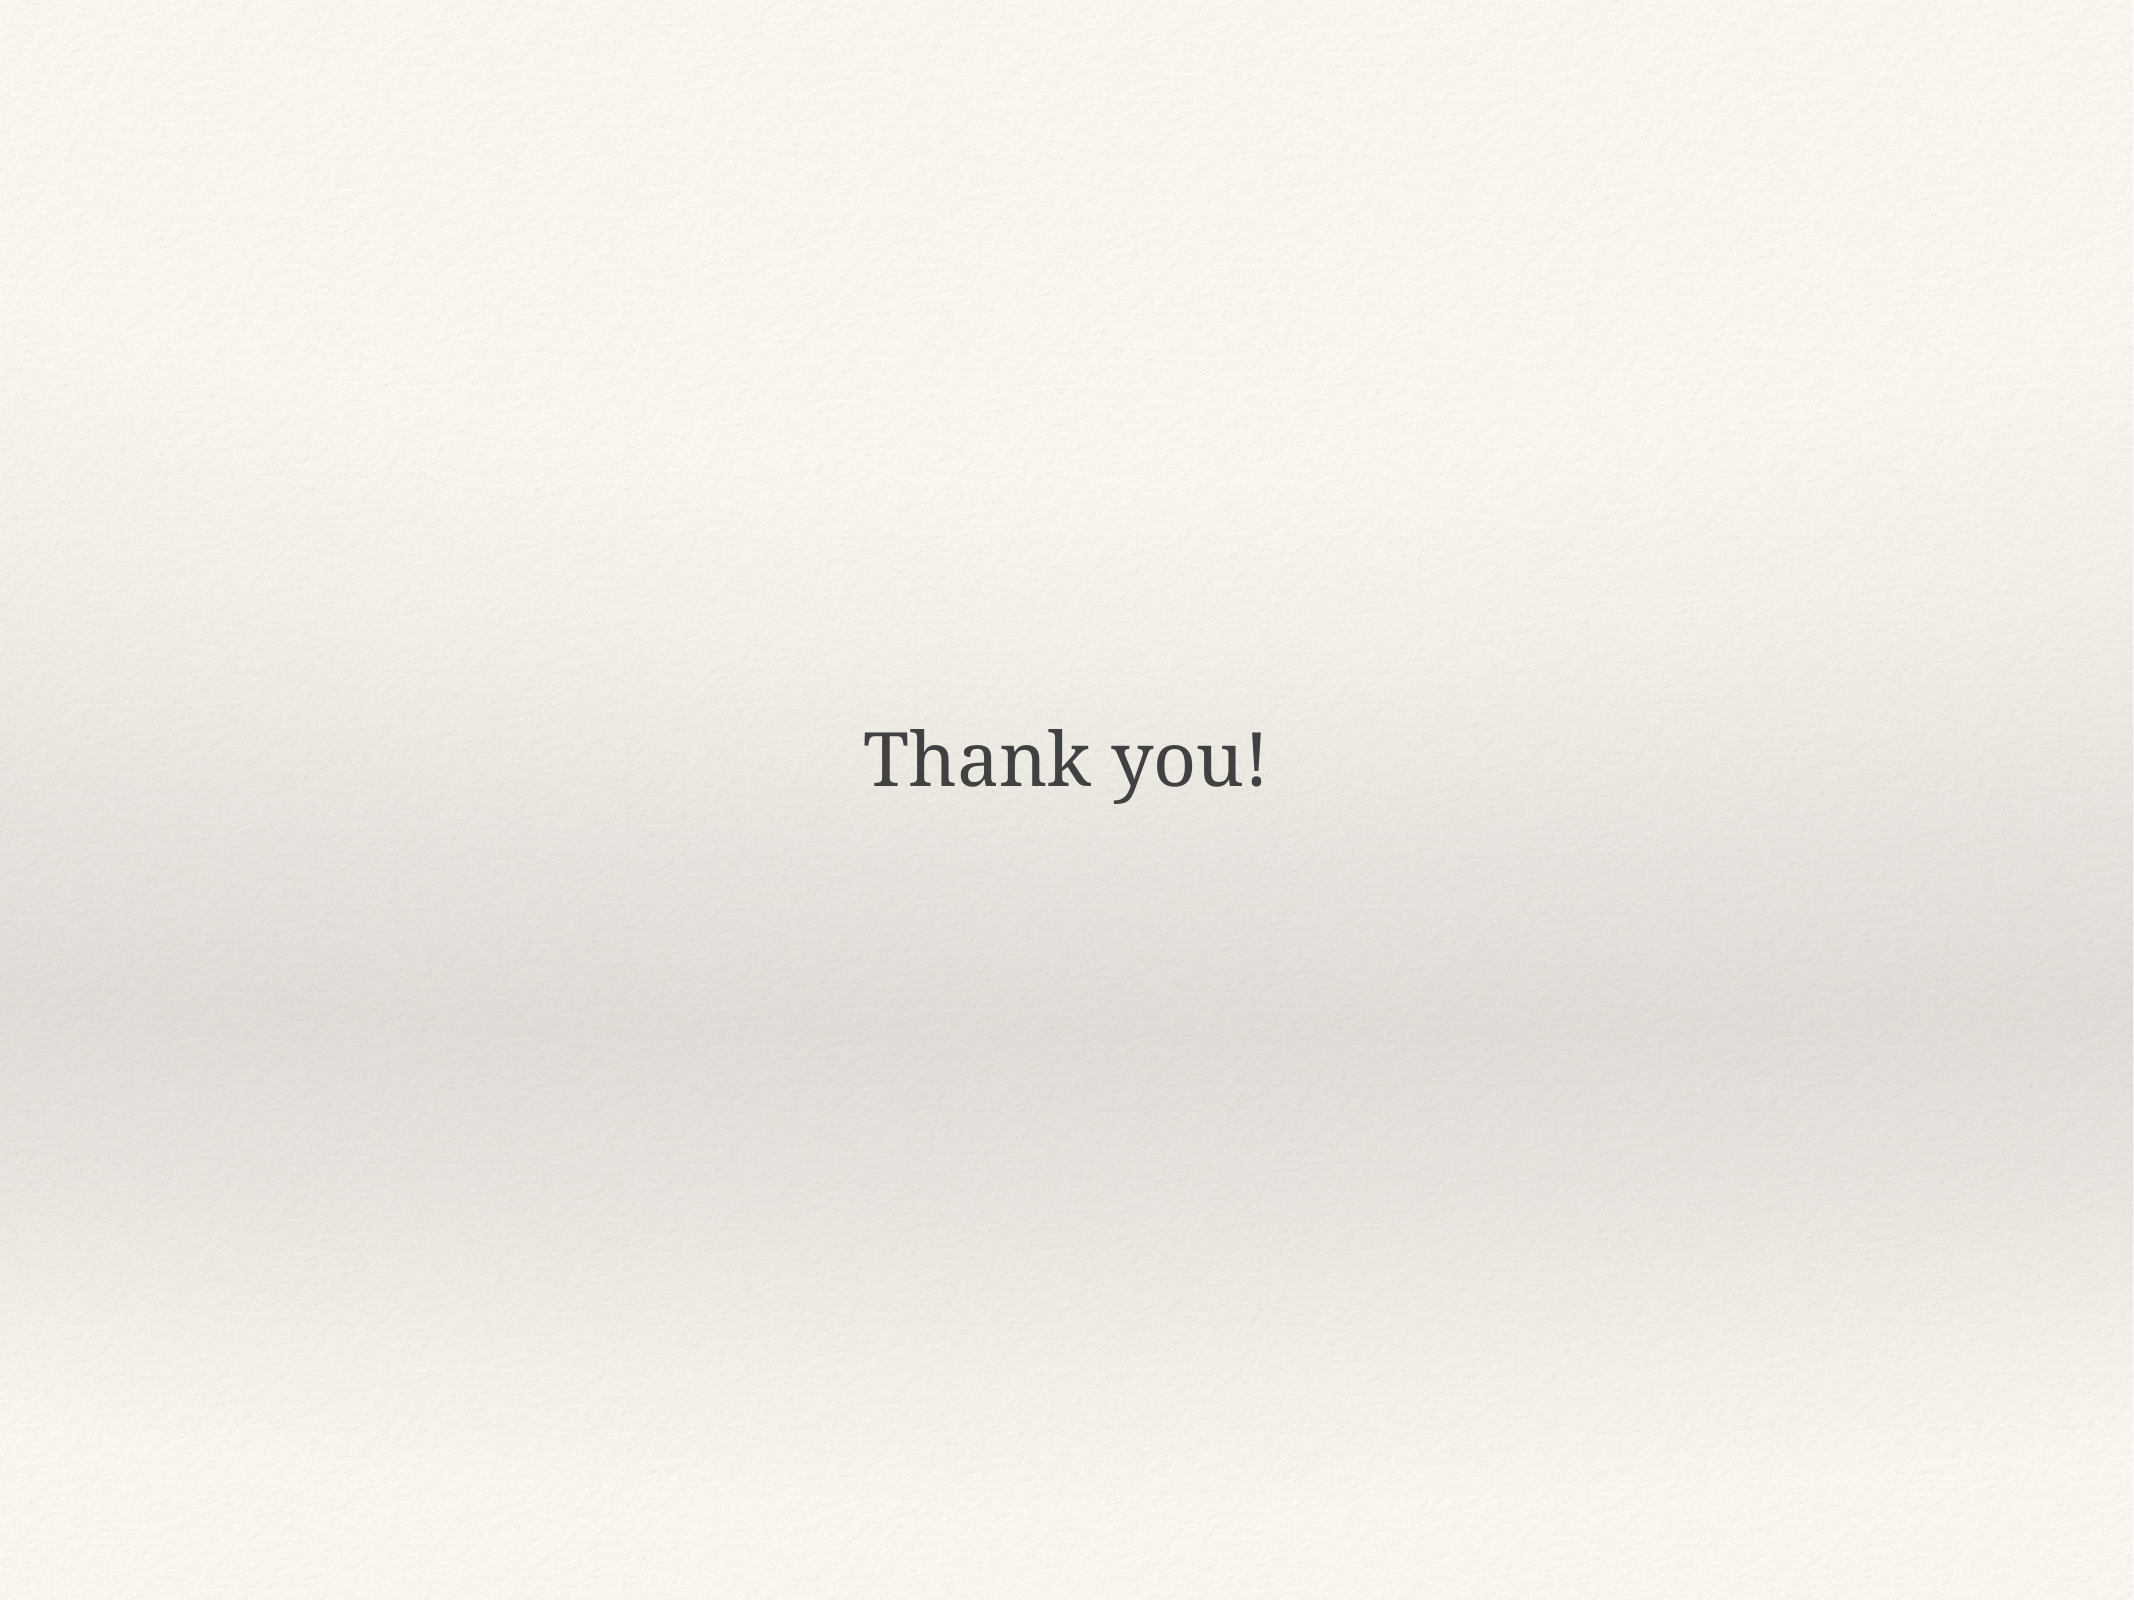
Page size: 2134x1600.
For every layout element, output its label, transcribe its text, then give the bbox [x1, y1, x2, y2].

picture [0, 0, 2134, 1600]
text_box Thank you! [208, 711, 1925, 802]
